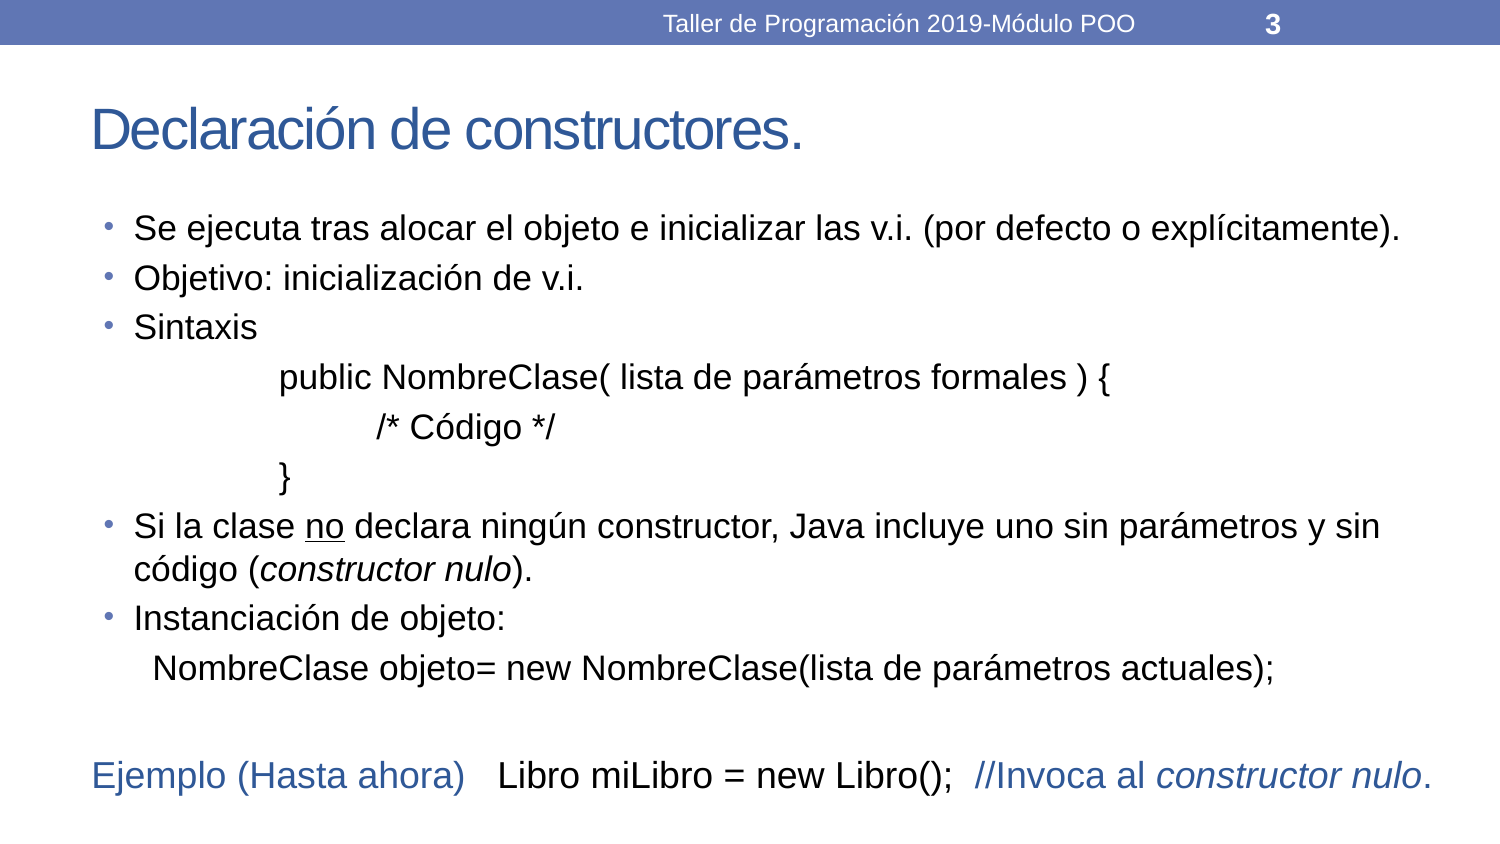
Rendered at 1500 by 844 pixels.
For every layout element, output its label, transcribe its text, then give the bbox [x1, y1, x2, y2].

slide_number 3 [1250, 2, 1425, 43]
title Declaración de constructores. [75, 65, 1425, 188]
list Se ejecuta tras alocar el objeto e inicializar las v.i. (por defecto o explícitamente). Objetivo: inicialización de v.i. Sintaxis public NombreClase( lista de parámetros formales ) { /* Código */ } Si la clase no declara ningún constructor, Java incluye uno sin parámetros y sin código (constructor nulo). Instanciación de objeto: NombreClase objeto= new NombreClase(lista de parámetros actuales); [88, 197, 1471, 798]
text_box Ejemplo (Hasta ahora) Libro miLibro = new Libro(); //Invoca al constructor nulo. [76, 744, 1459, 804]
footer Taller de Programación 2019-Módulo POO [562, 2, 1238, 43]
